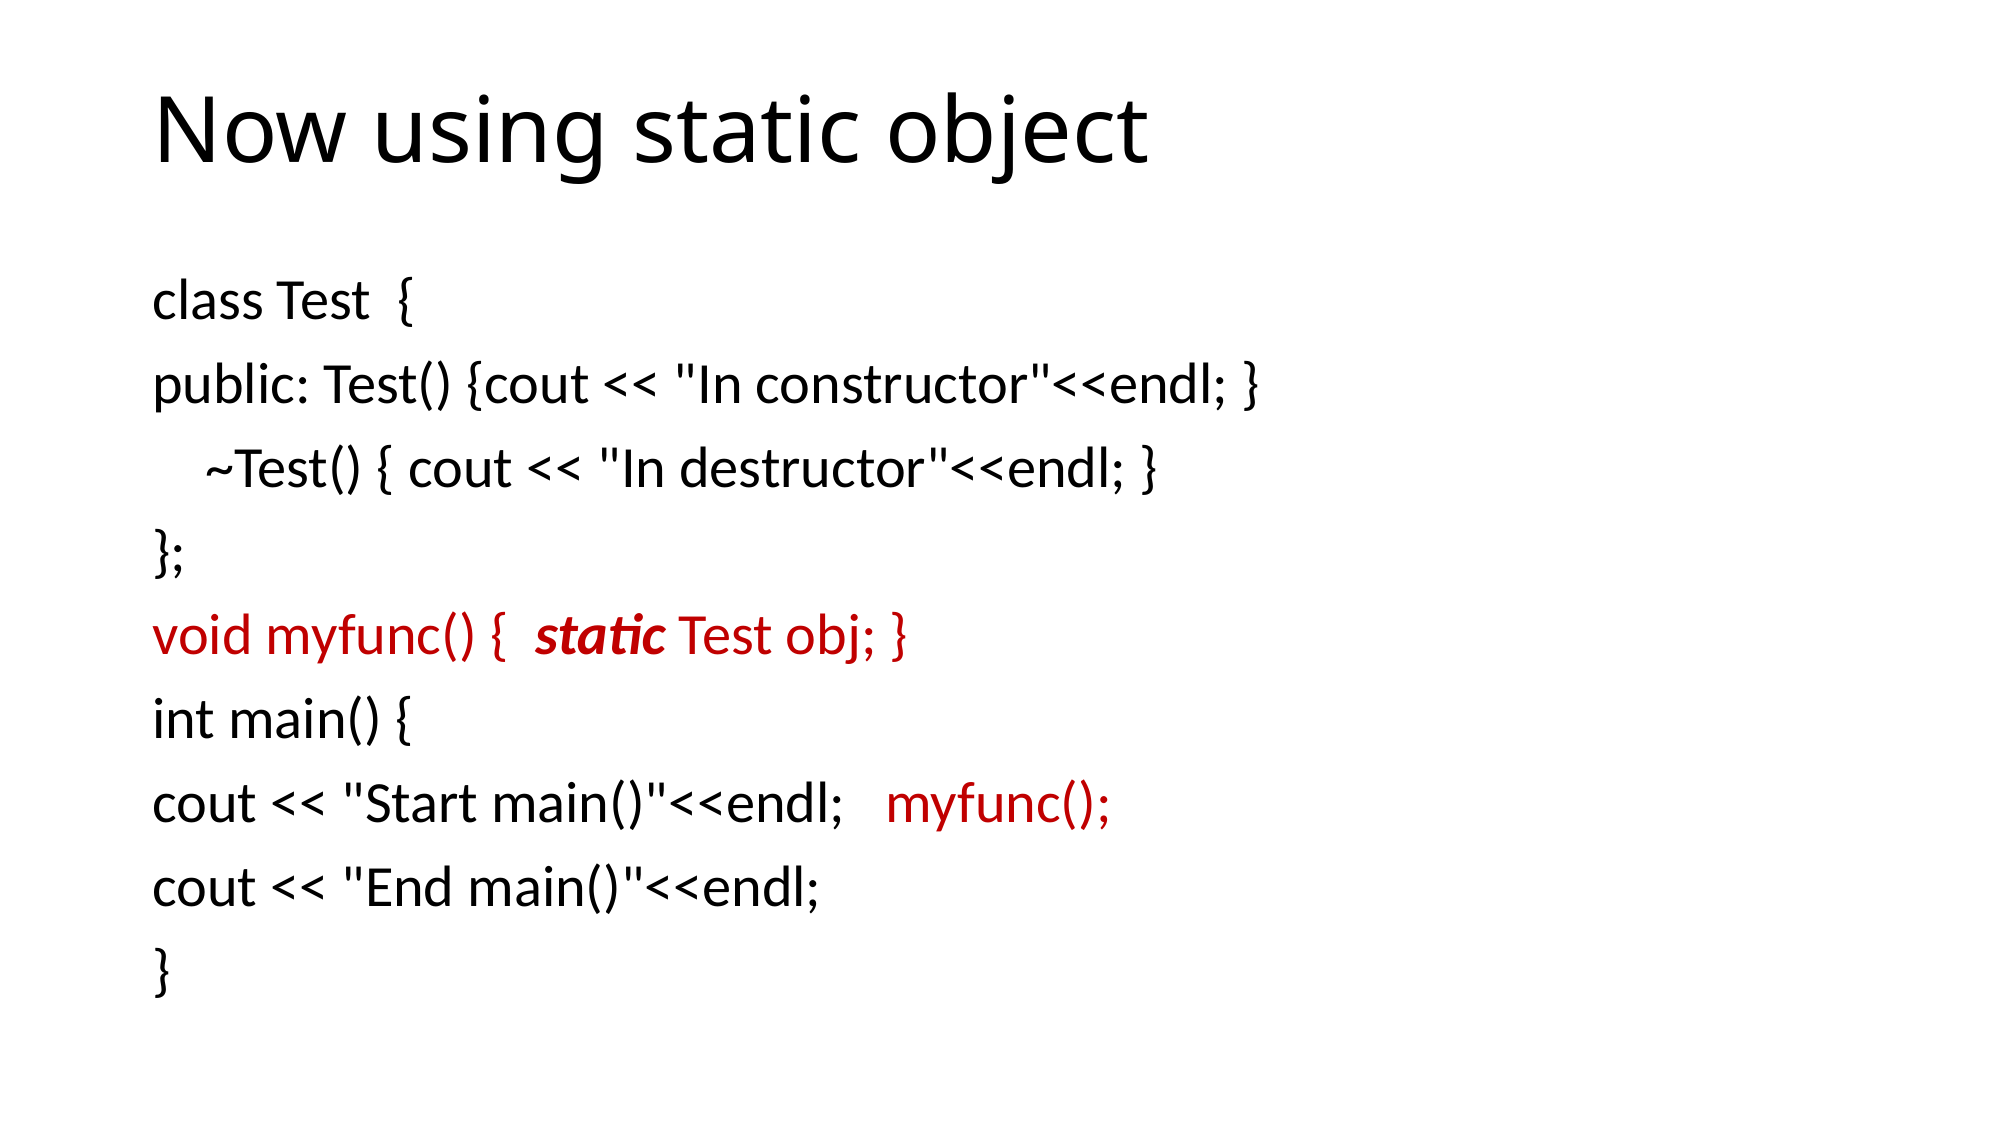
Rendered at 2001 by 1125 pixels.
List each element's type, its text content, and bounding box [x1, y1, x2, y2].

list class Test { public: Test() {cout << "In constructor"<<endl; } ~Test() { cout << "In destructor"<<endl; } }; void myfunc() { static Test obj; } int main() { cout << "Start main()"<<endl; myfunc(); cout << "End main()"<<endl; } [137, 261, 1863, 1032]
title Now using static object [137, 59, 1863, 207]
